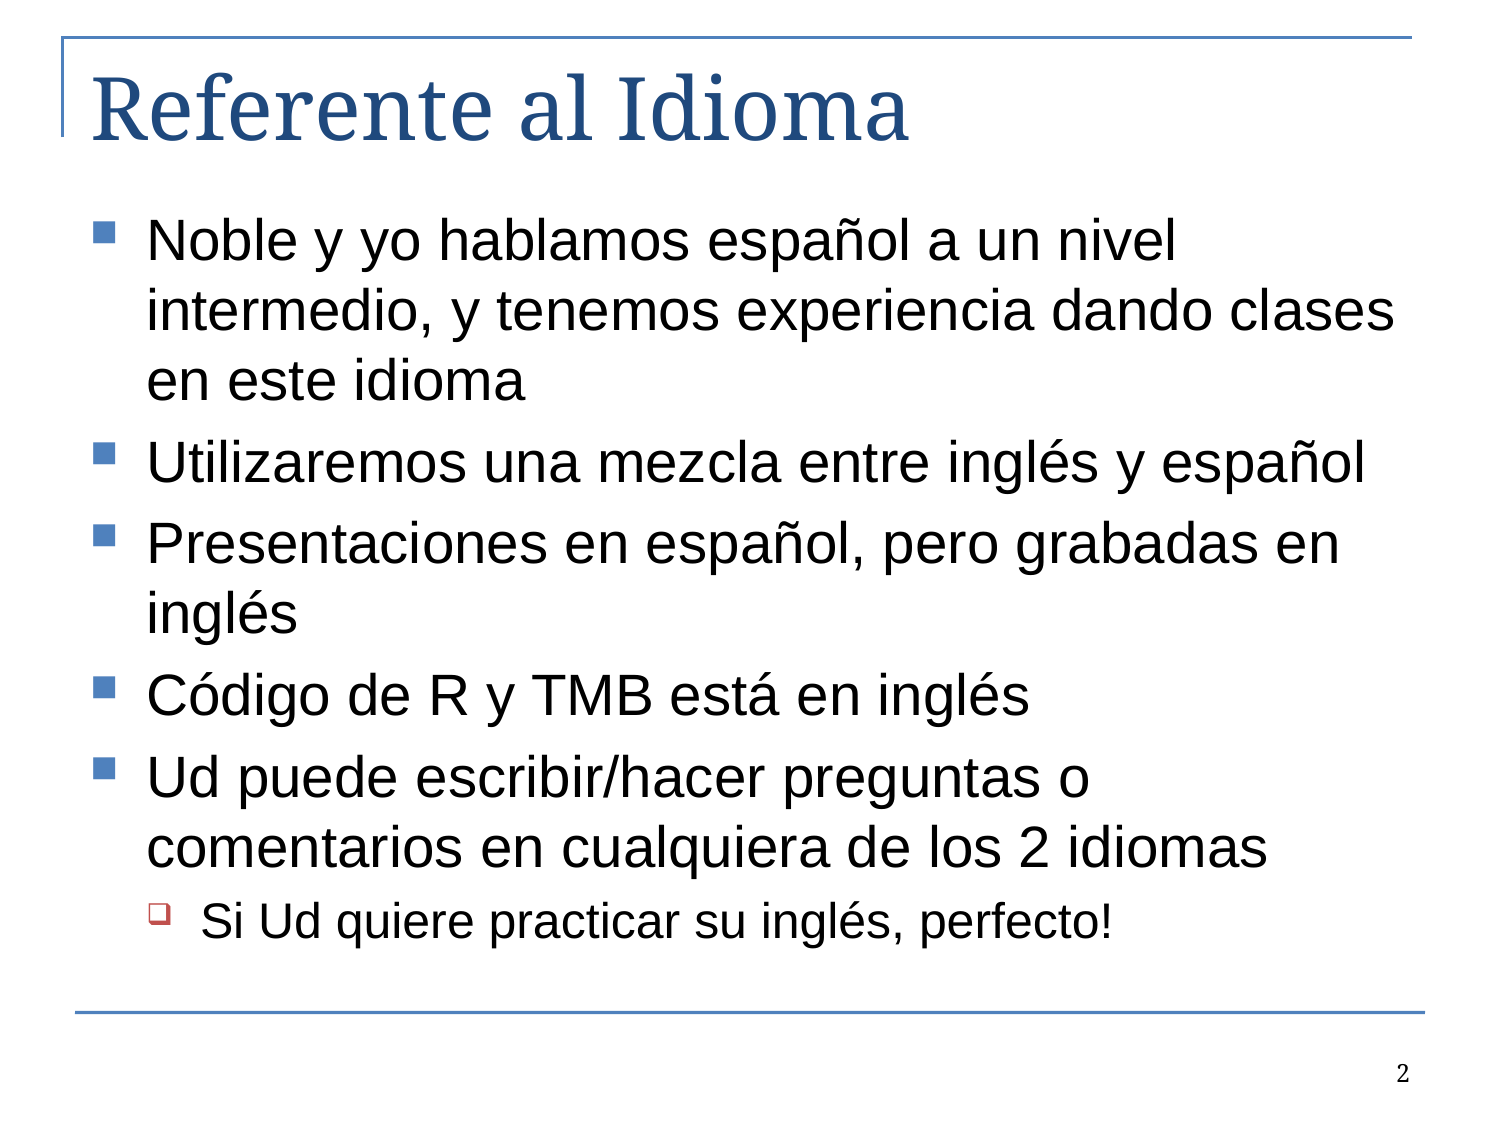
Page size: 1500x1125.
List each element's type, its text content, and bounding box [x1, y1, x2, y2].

slide_number 2 [1074, 1023, 1426, 1100]
list Noble y yo hablamos español a un nivel intermedio, y tenemos experiencia dando clases en este idioma Utilizaremos una mezcla entre inglés y español Presentaciones en español, pero grabadas en inglés Código de R y TMB está en inglés Ud puede escribir/hacer preguntas o comentarios en cualquiera de los 2 idiomas Si Ud quiere practicar su inglés, perfecto! [75, 194, 1425, 938]
title Referente al Idioma [75, 45, 1425, 194]
